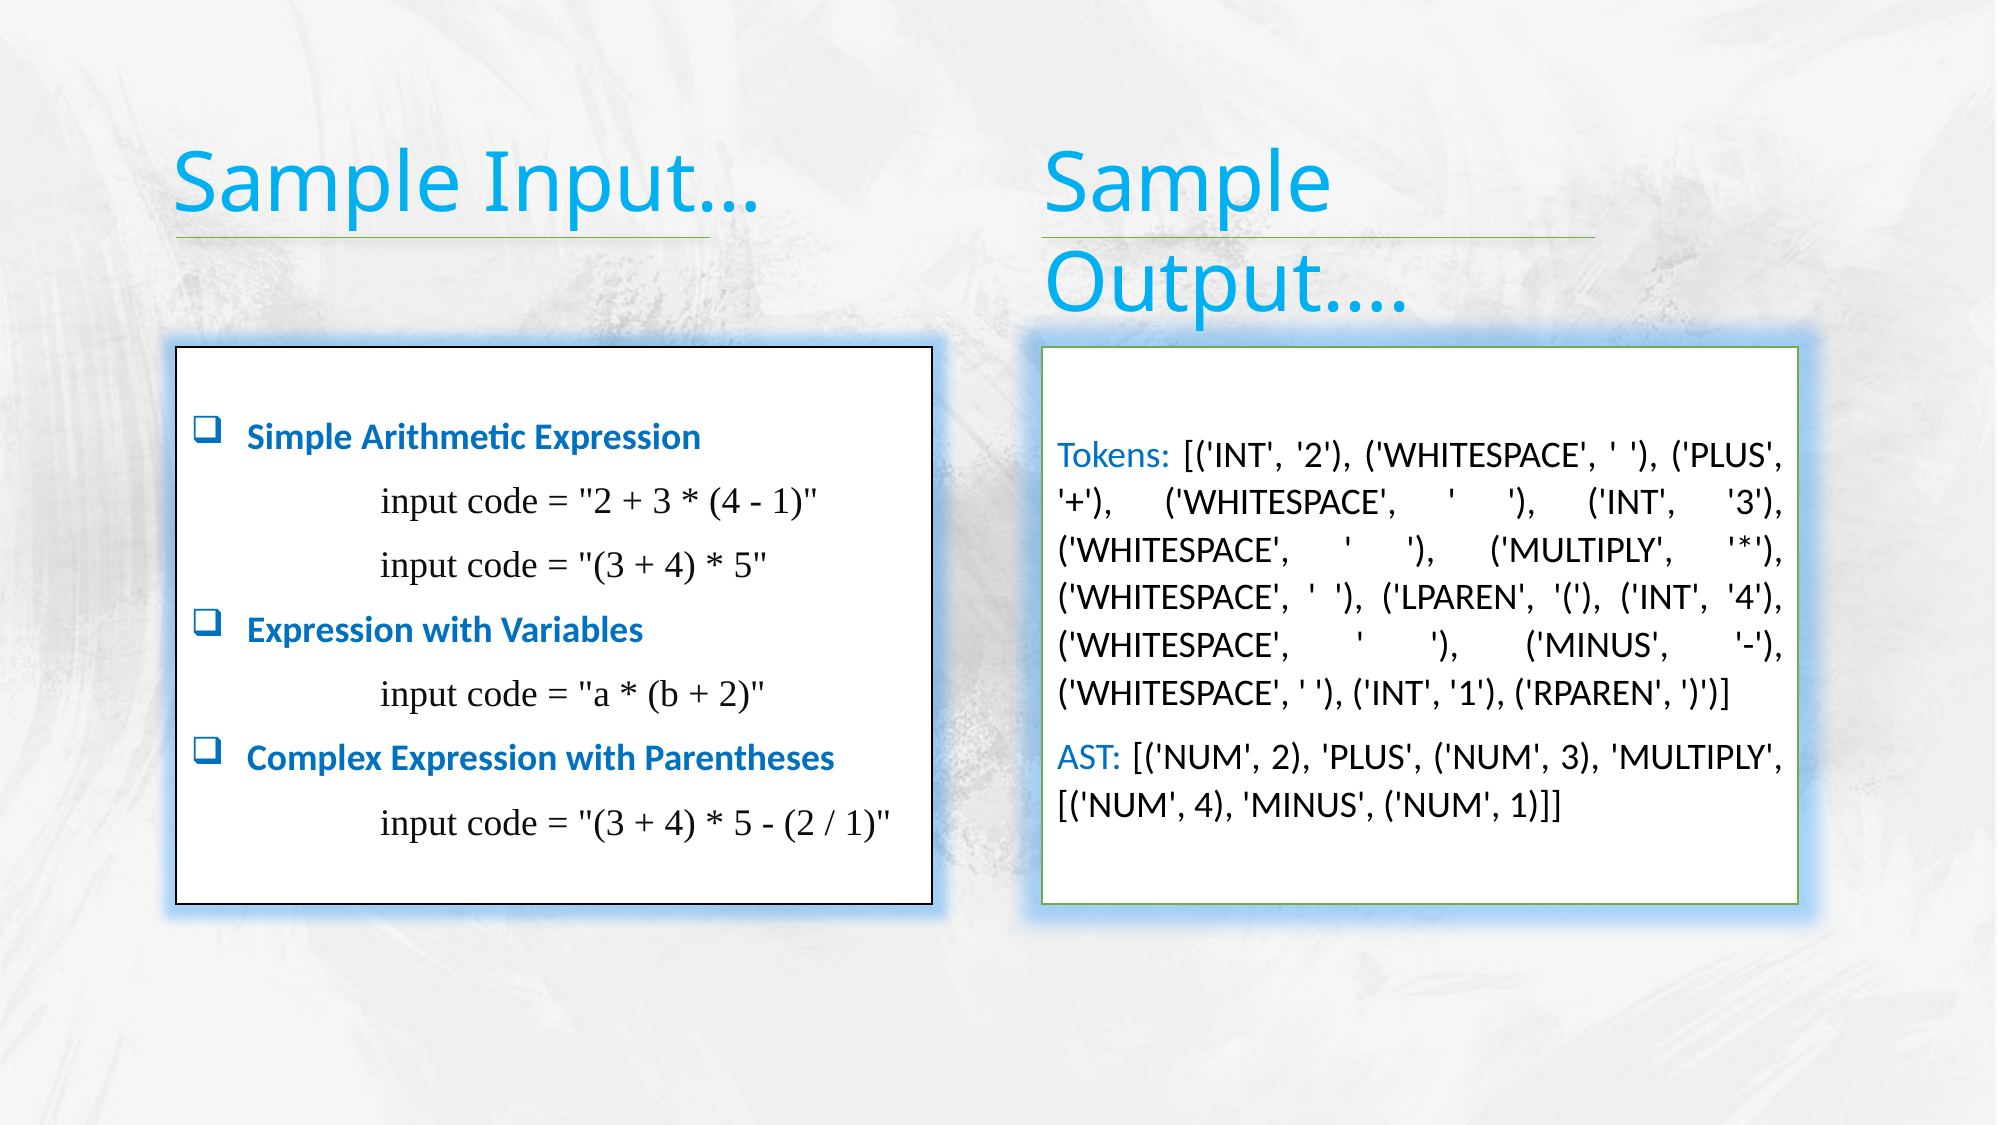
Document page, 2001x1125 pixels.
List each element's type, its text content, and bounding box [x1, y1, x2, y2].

picture [0, 0, 2001, 1125]
text_box Simple Arithmetic Expression input code = "2 + 3 * (4 - 1)" input code = "(3 + 4) * 5" Expression with Variables input code = "a * (b + 2)" Complex Expression with Parentheses input code = "(3 + 4) * 5 - (2 / 1)" [175, 346, 933, 905]
text_box Tokens: [('INT', '2'), ('WHITESPACE', ' '), ('PLUS', '+'), ('WHITESPACE', ' '), ('INT', '3'), ('WHITESPACE', ' '), ('MULTIPLY', '*'), ('WHITESPACE', ' '), ('LPAREN', '('), ('INT', '4'), ('WHITESPACE', ' '), ('MINUS', '-'), ('WHITESPACE', ' '), ('INT', '1'), ('RPAREN', ')')] AST: [('NUM', 2), 'PLUS', ('NUM', 3), 'MULTIPLY', [('NUM', 4), 'MINUS', ('NUM', 1)]] [1041, 346, 1799, 905]
text_box Sample Input… [157, 121, 780, 236]
text_box Sample Output…. [1028, 120, 1554, 336]
